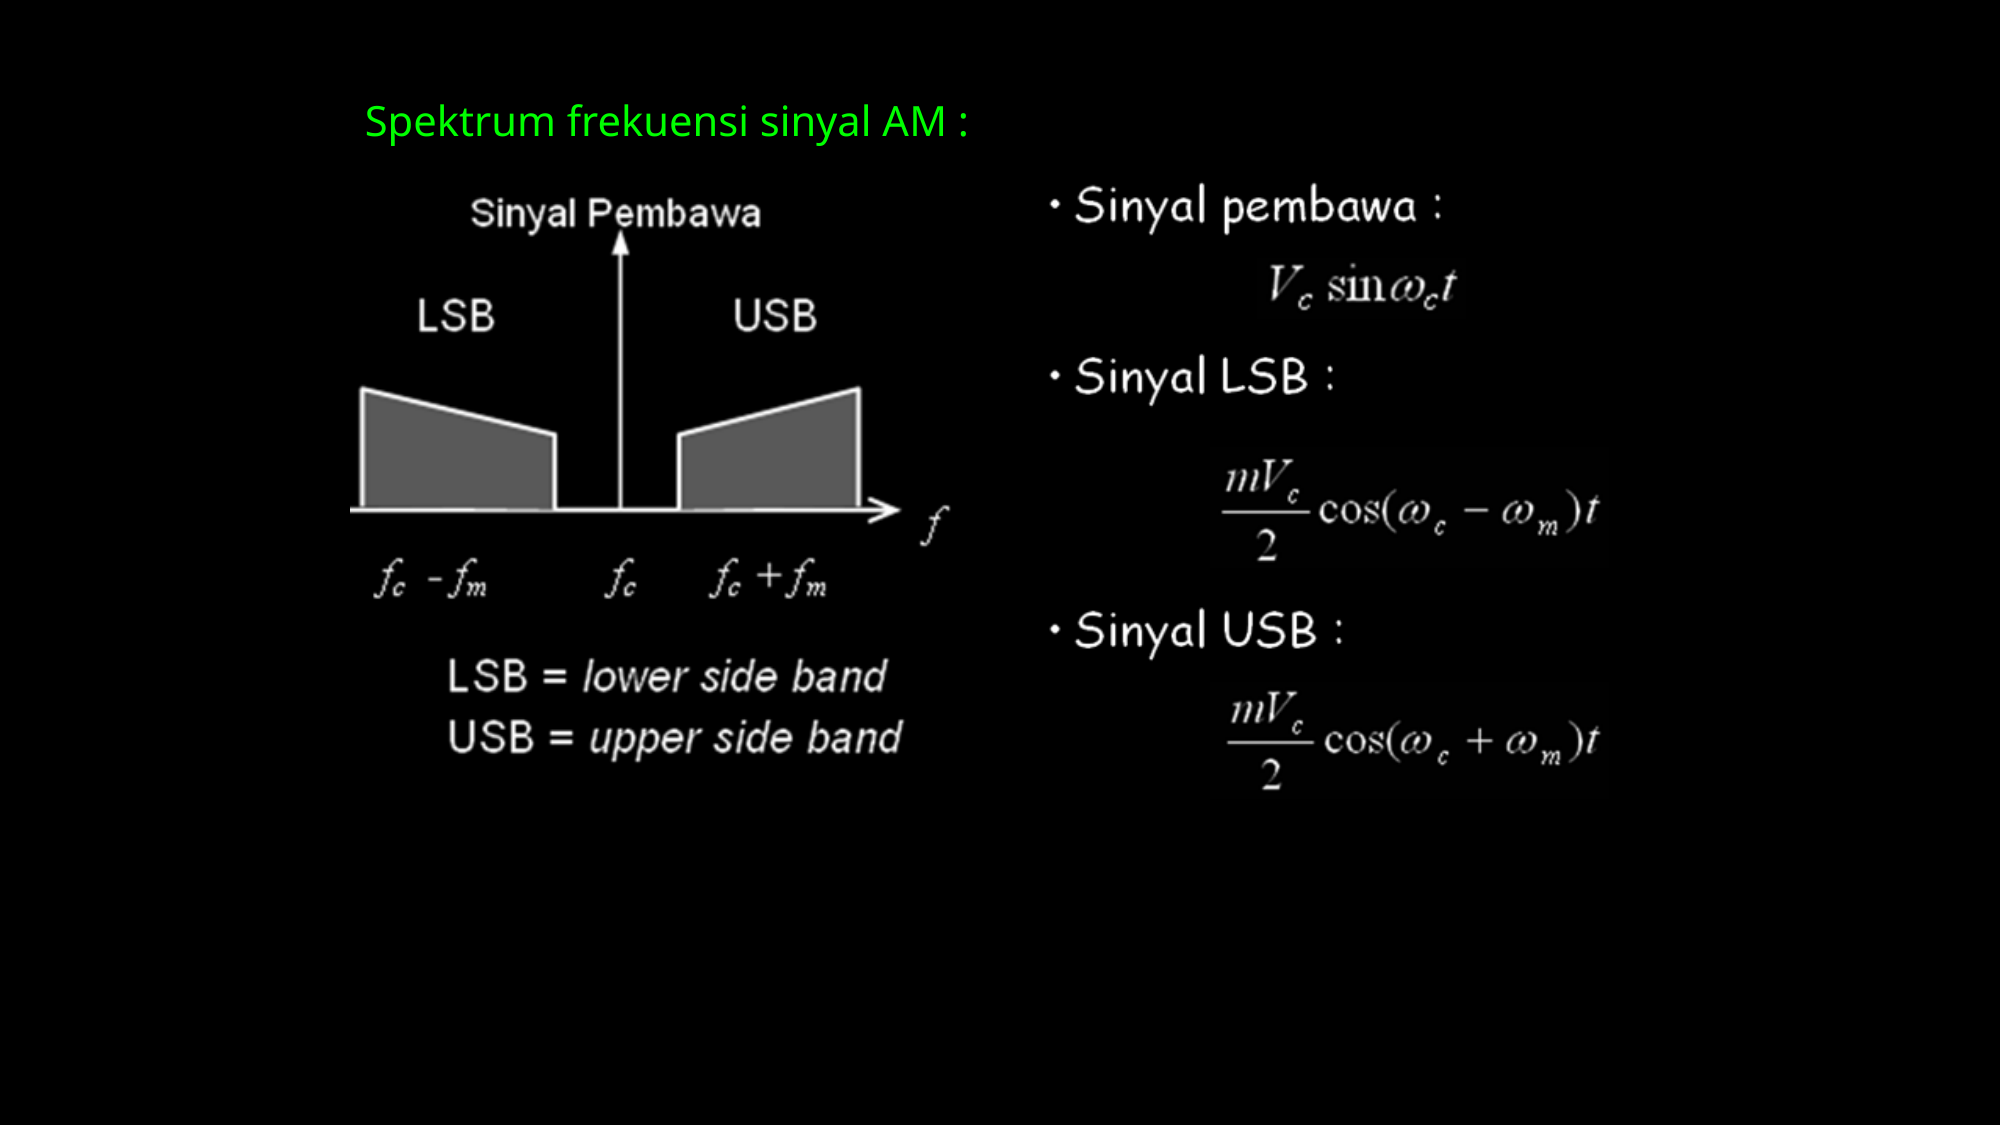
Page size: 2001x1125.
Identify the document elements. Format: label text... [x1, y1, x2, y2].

picture [1031, 168, 1638, 799]
picture [349, 186, 963, 781]
text_box Spektrum frekuensi sinyal AM : [349, 87, 1638, 153]
